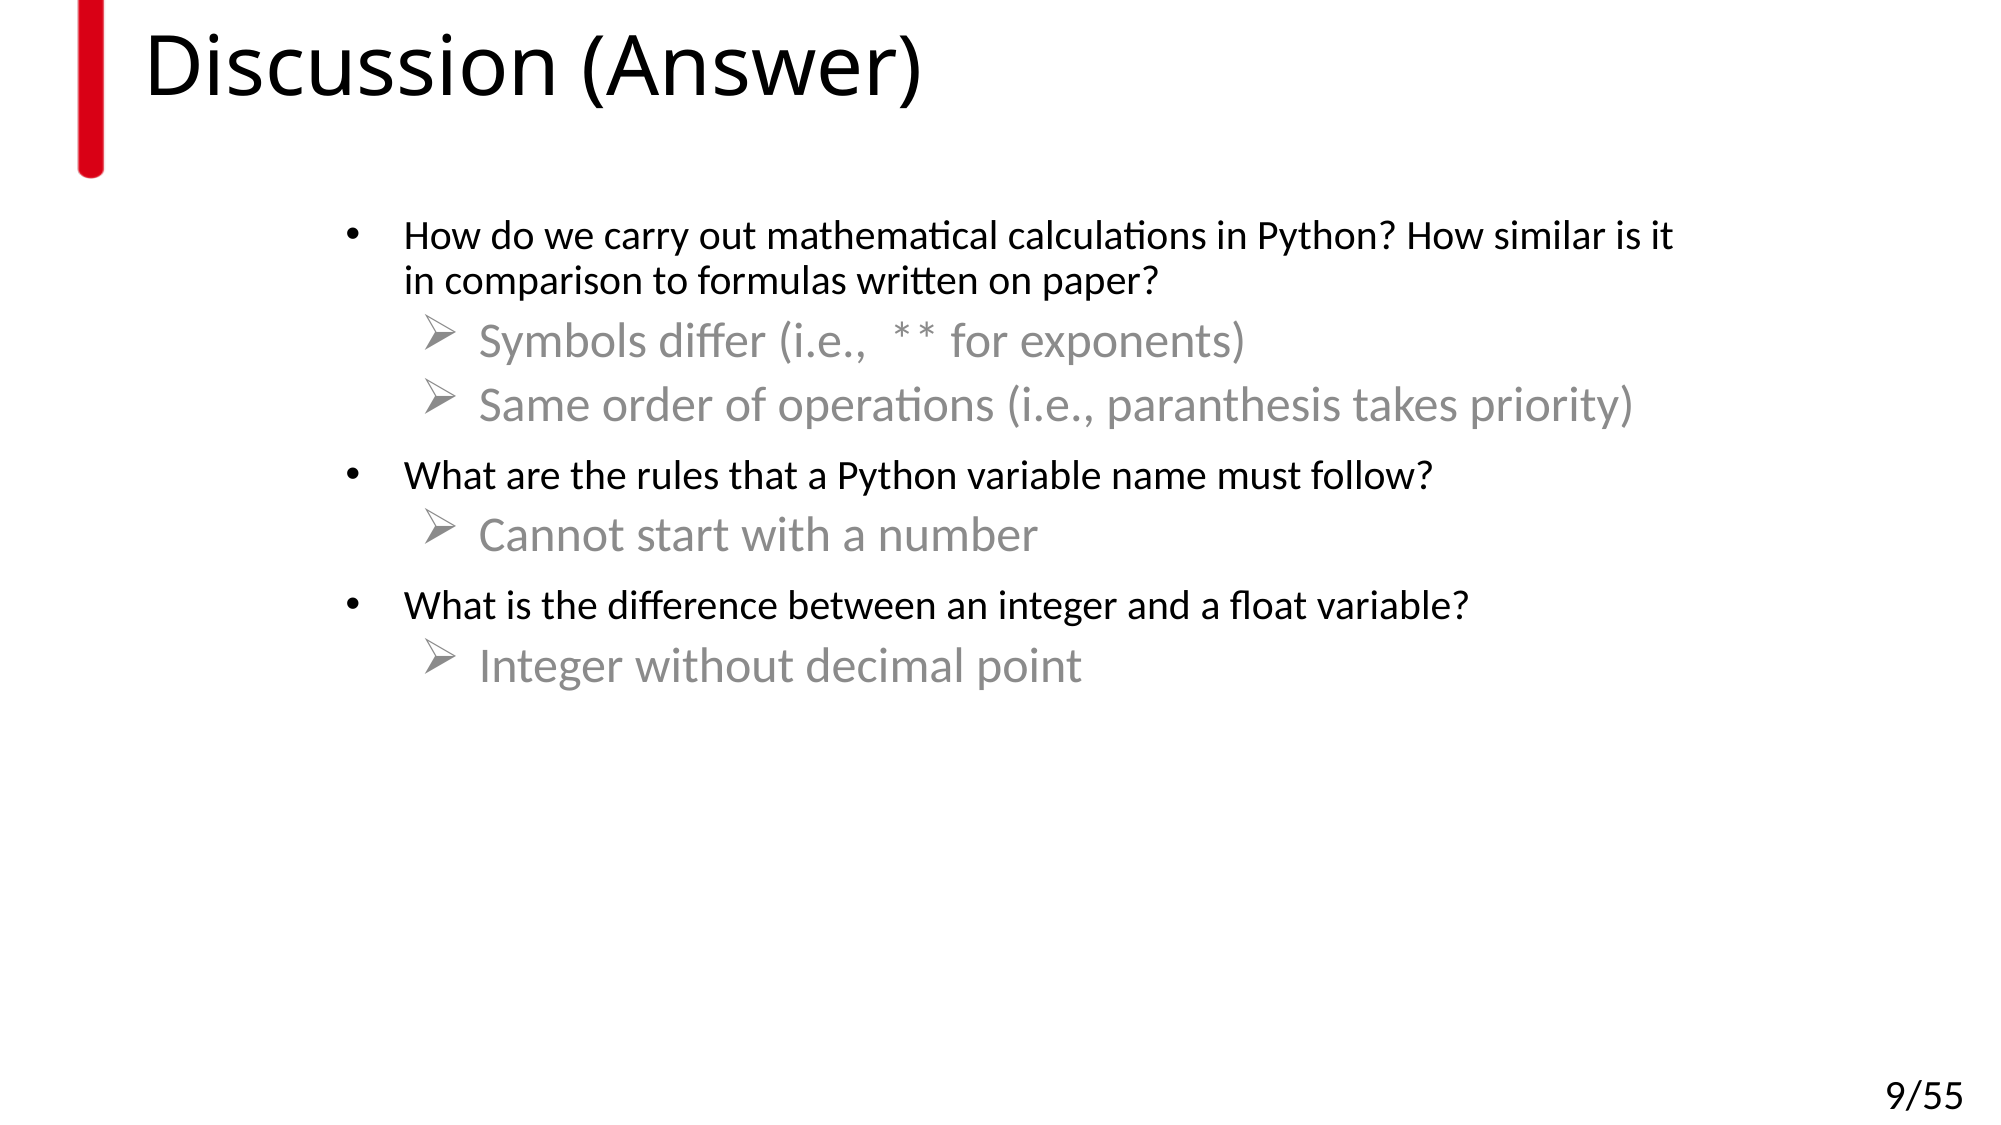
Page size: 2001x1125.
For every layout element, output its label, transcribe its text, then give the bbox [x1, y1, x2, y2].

title Discussion (Answer) [128, 0, 2000, 138]
picture [76, 0, 108, 200]
list How do we carry out mathematical calculations in Python? How similar is it in comparison to formulas written on paper? Symbols differ (i.e., ** for exponents) Same order of operations (i.e., paranthesis takes priority) What are the rules that a Python variable name must follow? Cannot start with a number What is the difference between an integer and a float variable? Integer without decimal point [330, 206, 1720, 886]
